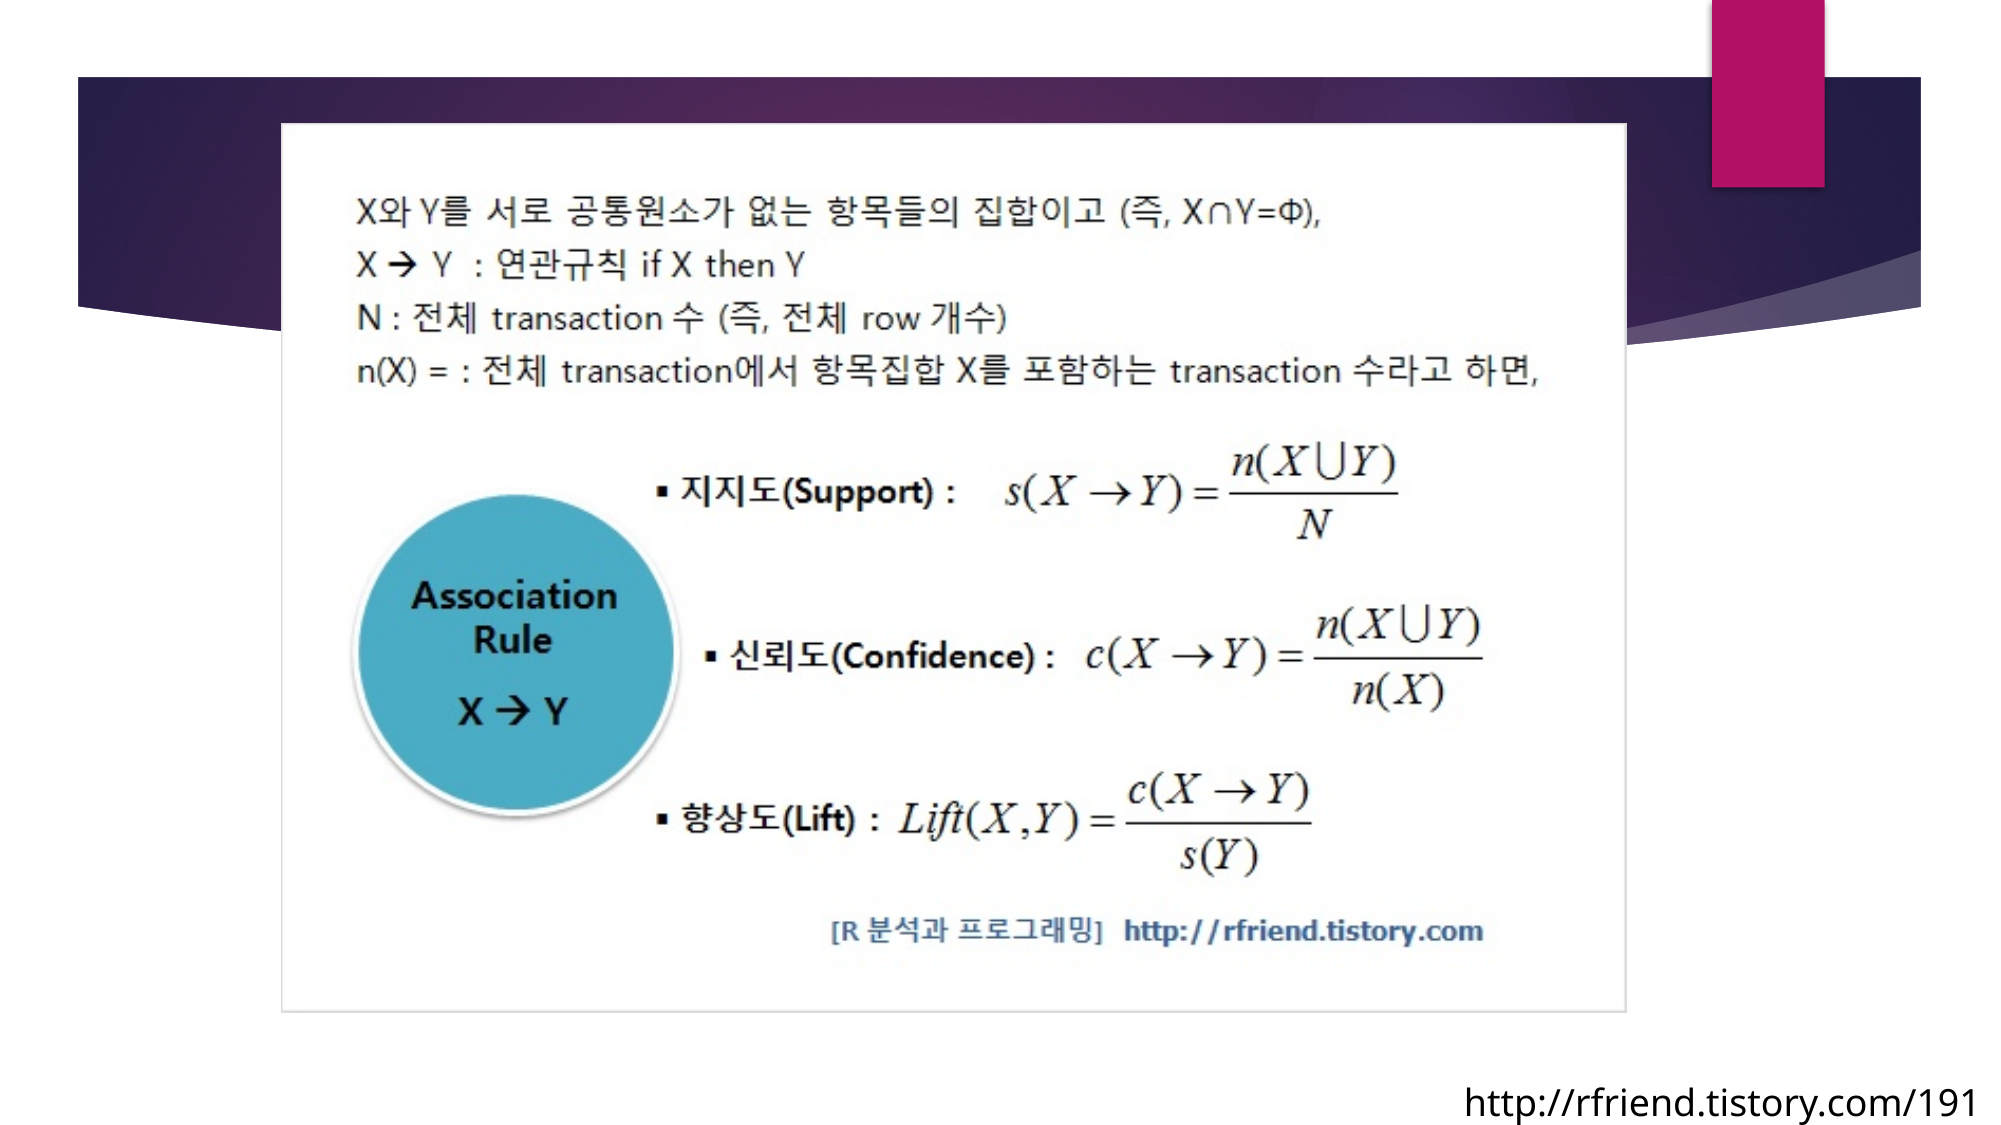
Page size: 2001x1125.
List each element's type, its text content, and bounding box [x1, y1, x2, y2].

text_box http://rfriend.tistory.com/191 [1449, 1072, 1997, 1125]
picture [280, 122, 1627, 1013]
